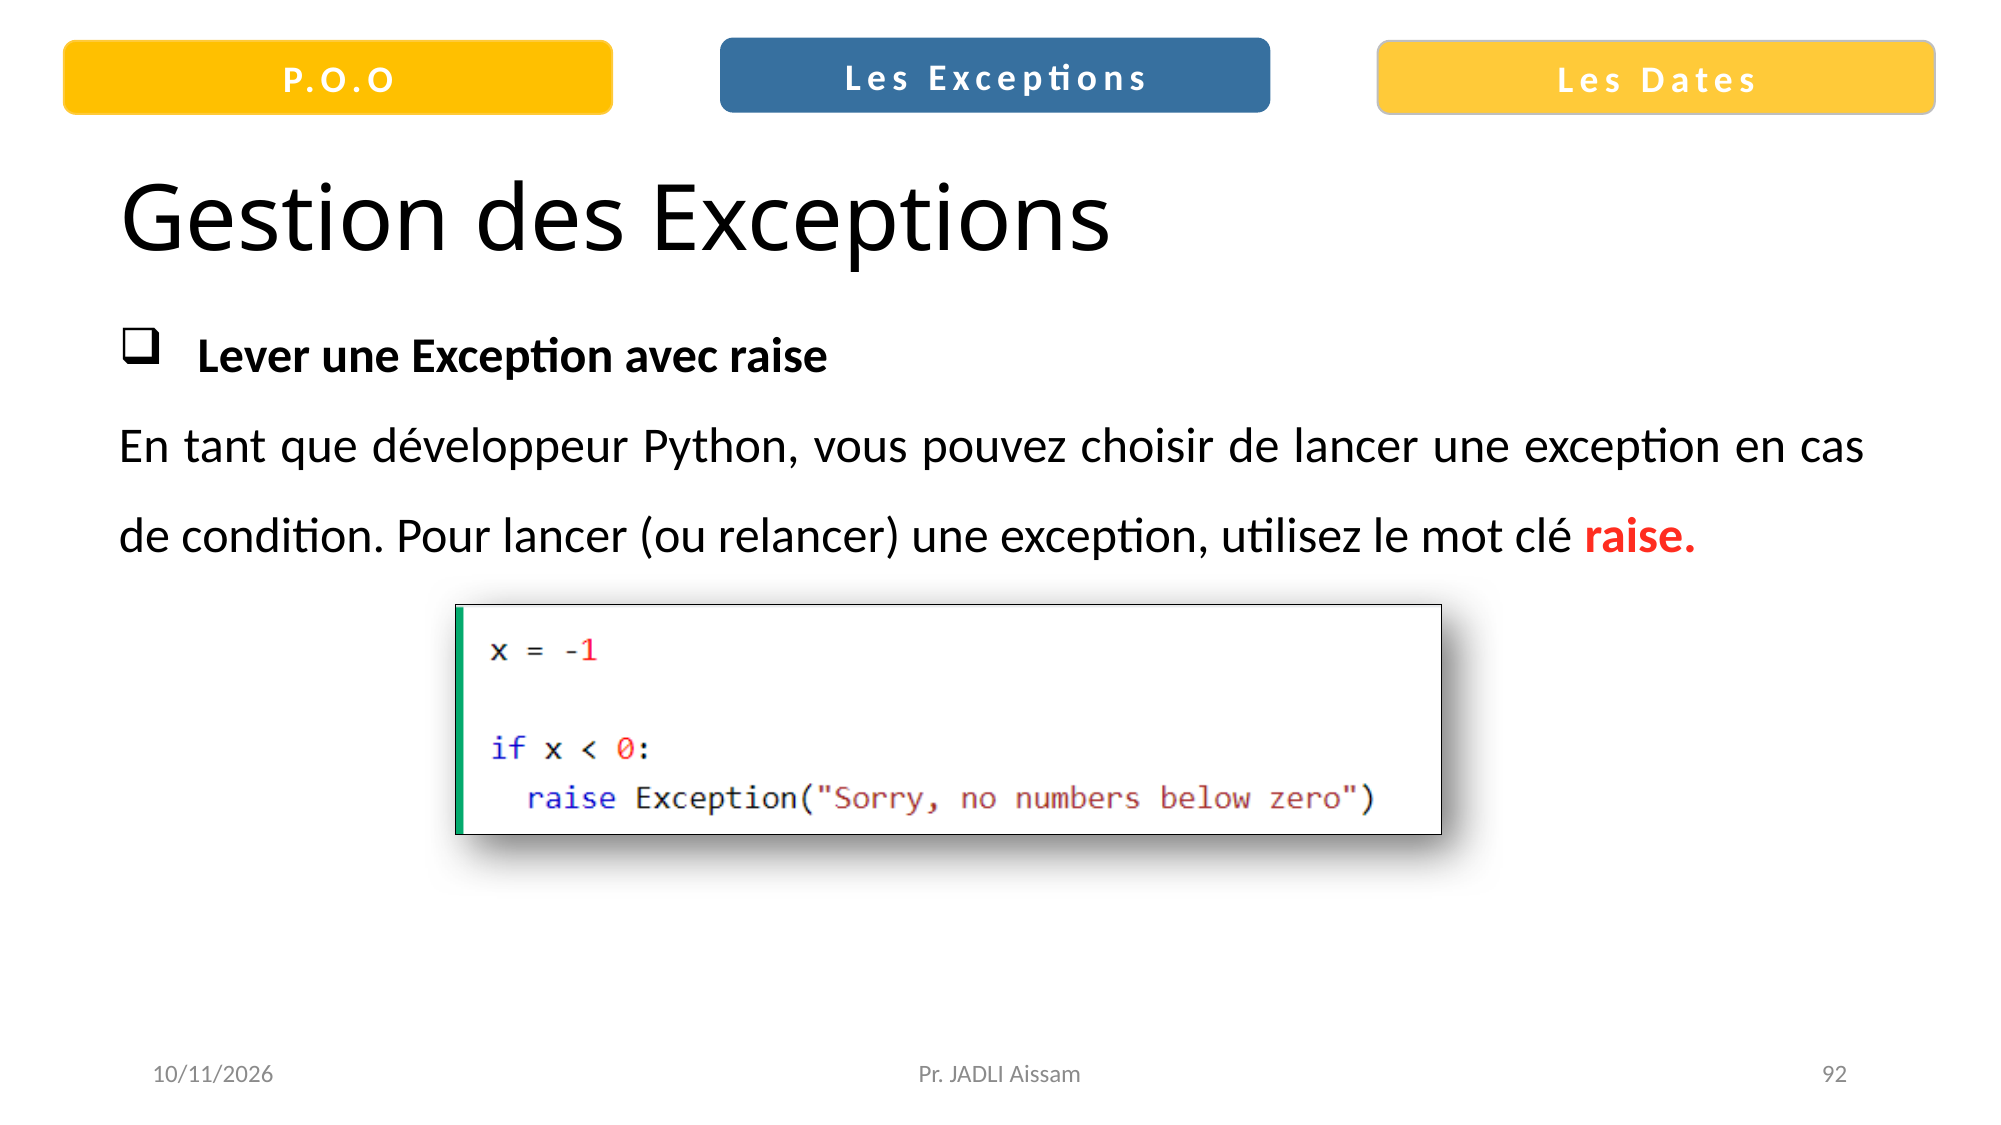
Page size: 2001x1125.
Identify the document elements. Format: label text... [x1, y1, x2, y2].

picture [454, 604, 1442, 835]
footer Pr. JADLI Aissam [662, 1042, 1338, 1103]
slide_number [137, 1042, 588, 1103]
title Gestion des Exceptions [104, 151, 1916, 291]
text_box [63, 38, 1935, 114]
slide_number 92 [1412, 1042, 1863, 1103]
text_box Lever une Exception avec raise En tant que développeur Python, vous pouvez choisir de lancer une exception en cas de condition. Pour lancer (ou relancer) une exception, utilisez le mot clé raise. [104, 284, 1881, 570]
